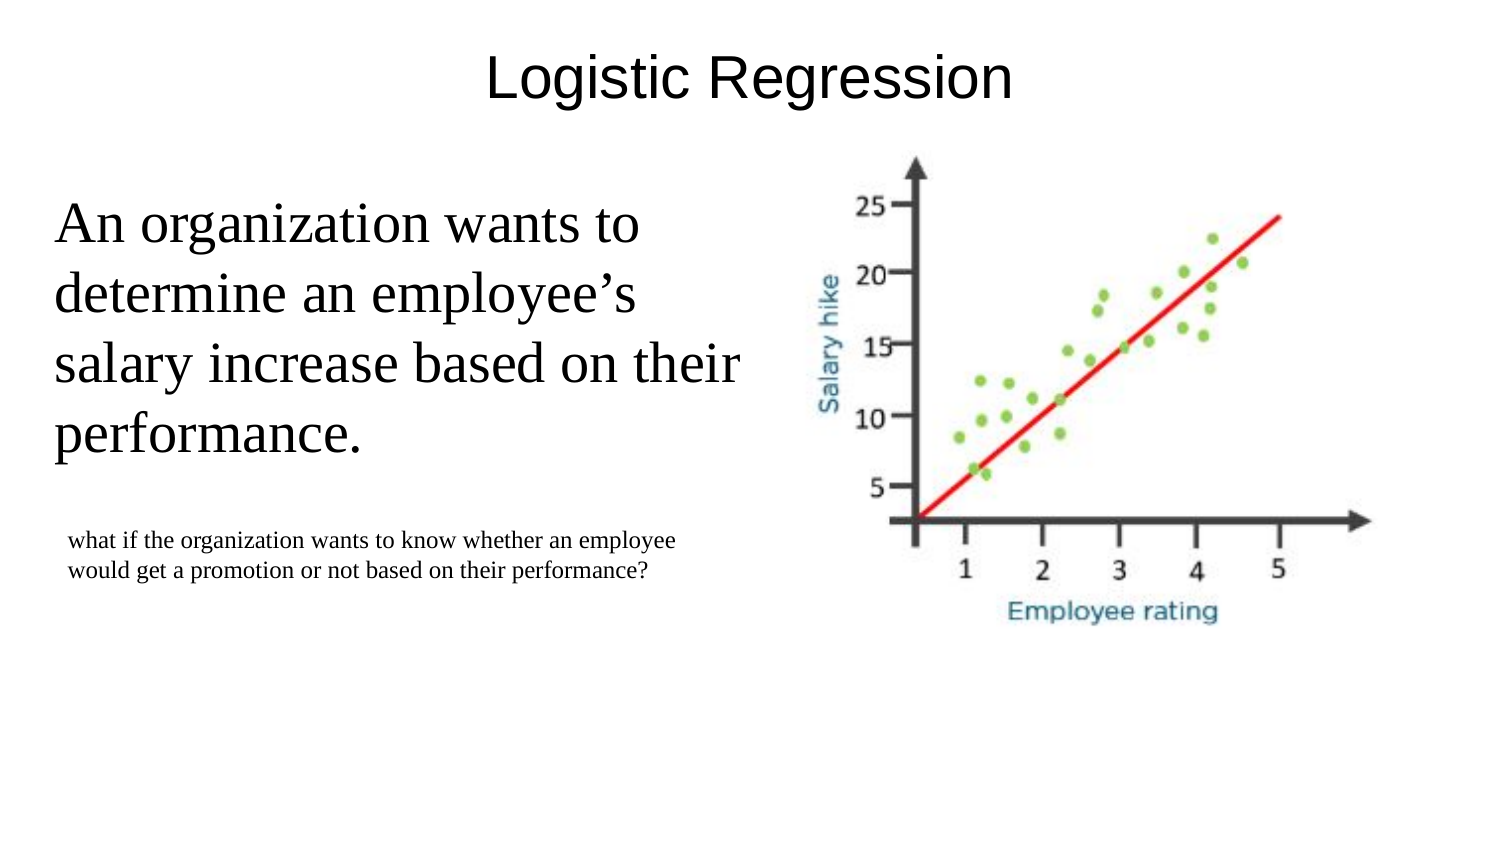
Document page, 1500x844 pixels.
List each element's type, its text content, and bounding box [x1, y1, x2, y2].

text_box what if the organization wants to know whether an employee would get a promotion or not based on their performance? [52, 508, 753, 599]
picture [775, 150, 1476, 641]
title Logistic Regression [119, 22, 1381, 126]
text_box An organization wants to determine an employee’s salary increase based on their performance. [39, 169, 770, 480]
